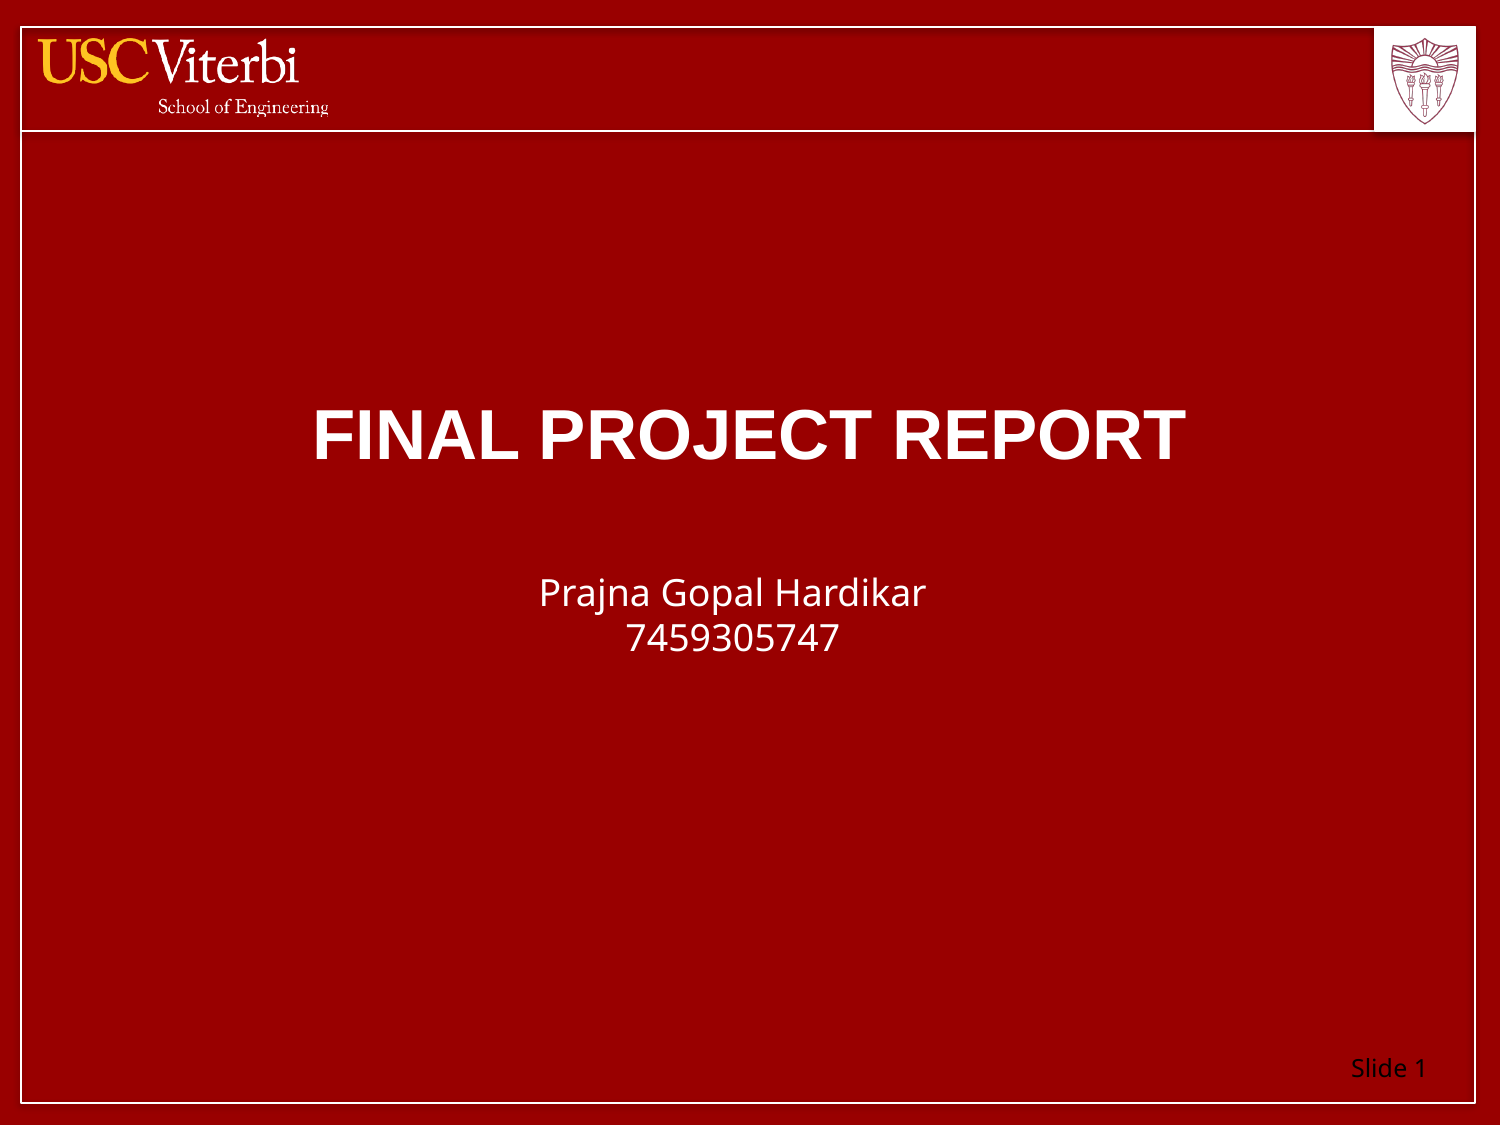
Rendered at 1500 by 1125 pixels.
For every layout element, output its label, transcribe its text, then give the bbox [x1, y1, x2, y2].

text_box Prajna Gopal Hardikar 7459305747 [332, 561, 1133, 667]
title Final Project Report [75, 381, 1425, 567]
